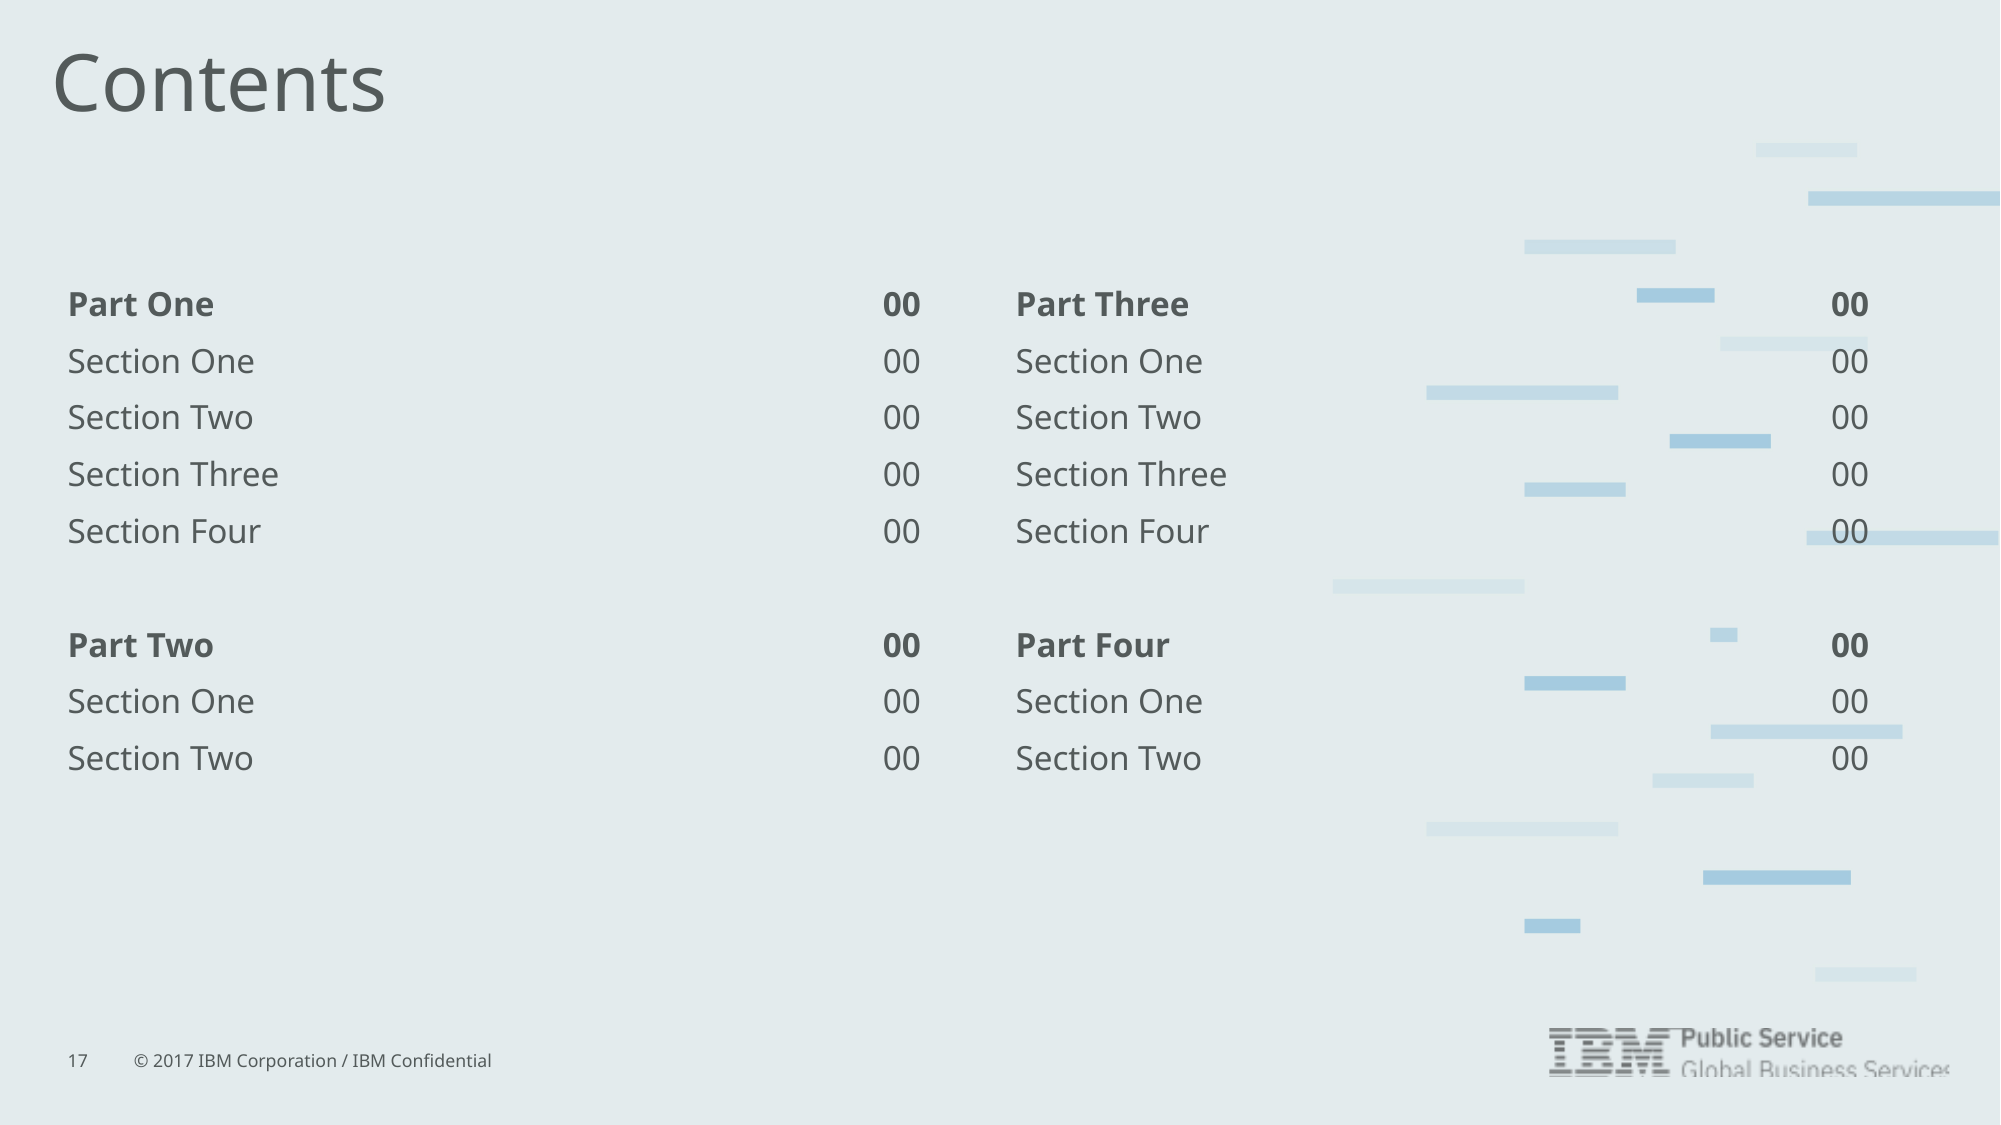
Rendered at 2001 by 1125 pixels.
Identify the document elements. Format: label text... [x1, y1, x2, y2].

picture [0, 0, 2000, 1125]
slide_number 17 [52, 1042, 120, 1079]
footer © 2017 IBM Corporation / IBM Confidential [120, 1042, 579, 1079]
text_box Part One 00 Section One 00 Section Two 00 Section Three 00 Section Four 00 Part Two 00 Section One 00 Section Two 00 [52, 280, 948, 869]
text_box Part Three 00 Section One 00 Section Two 00 Section Three 00 Section Four 00 Part Four 00 Section One 00 Section Two 00 [1000, 280, 1897, 869]
